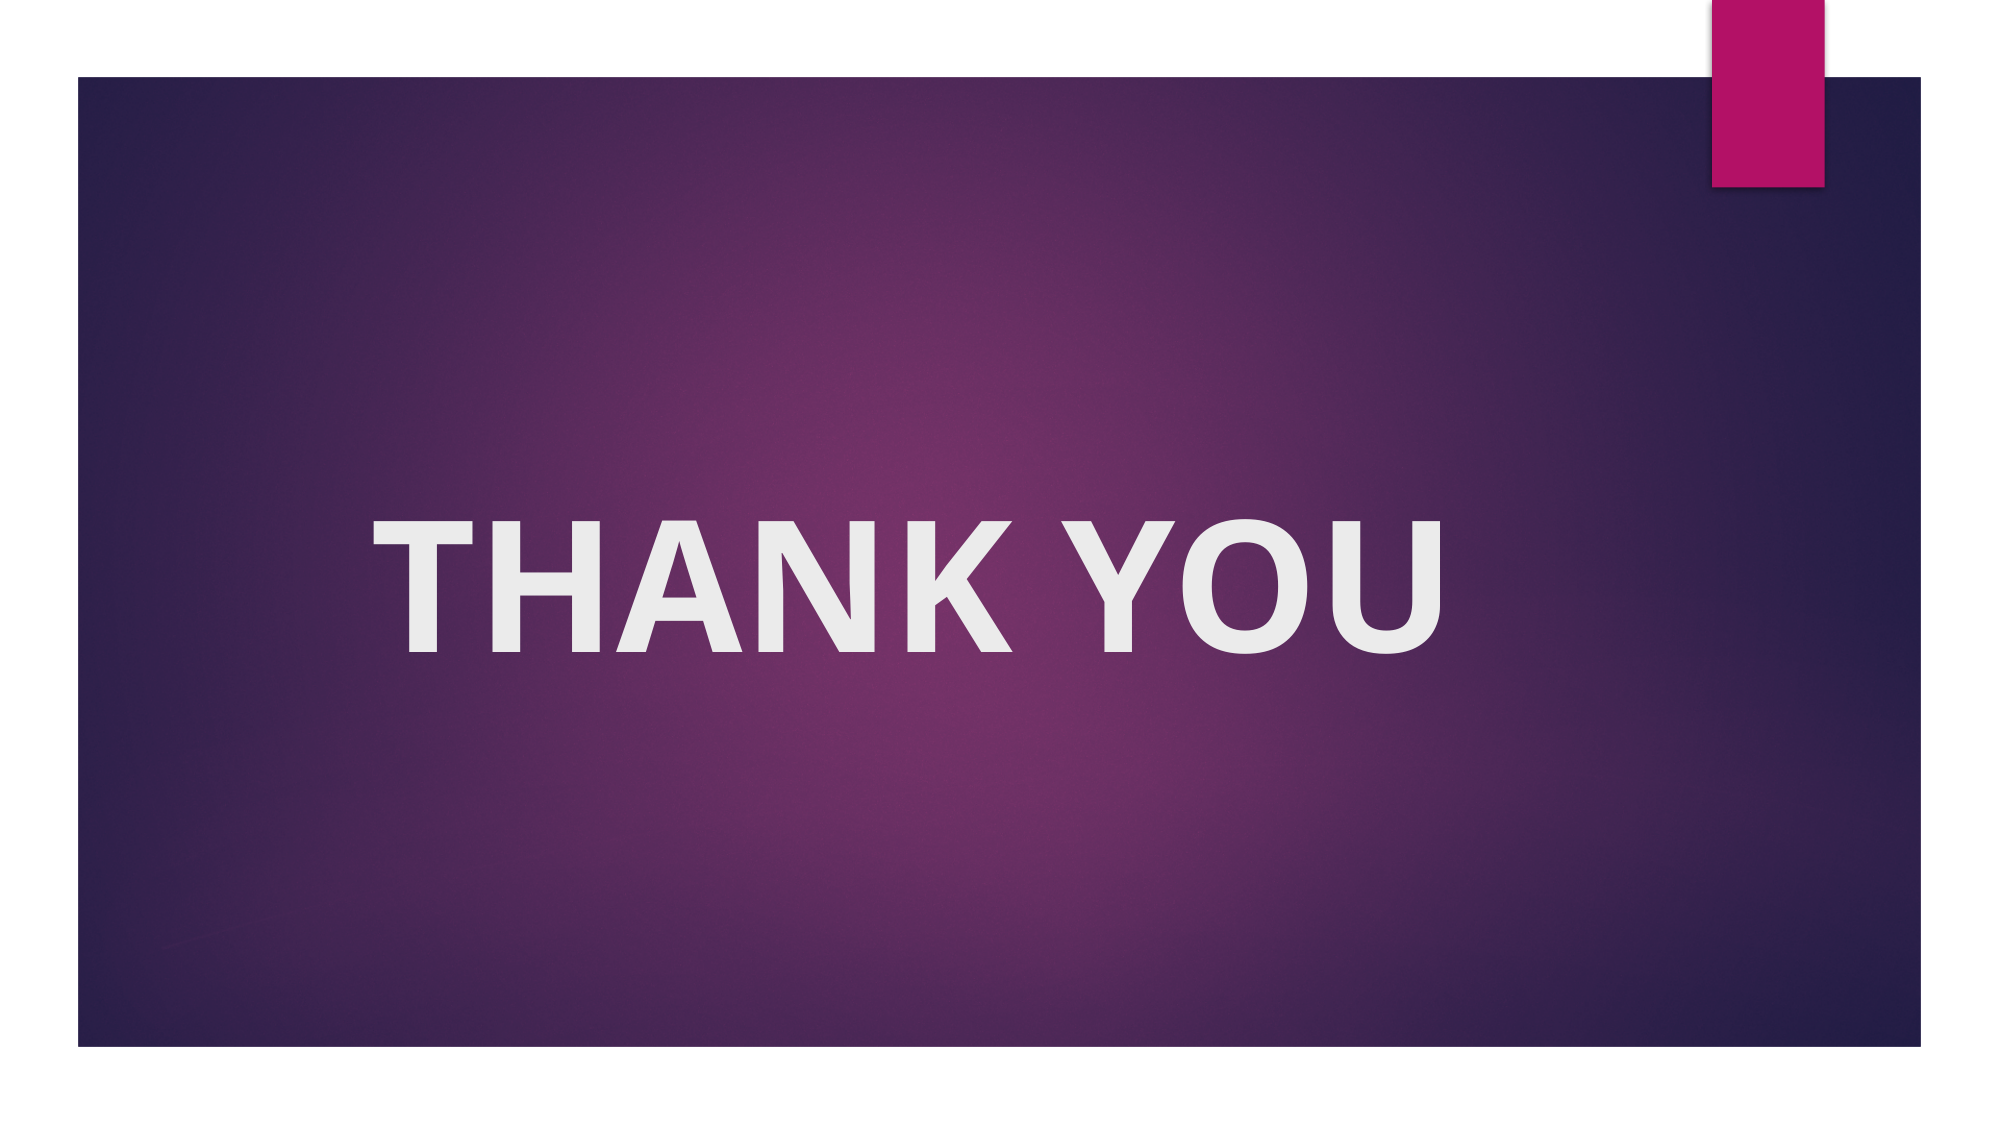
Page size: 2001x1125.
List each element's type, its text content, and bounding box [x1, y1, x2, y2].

title THANK YOU [189, 222, 1638, 697]
